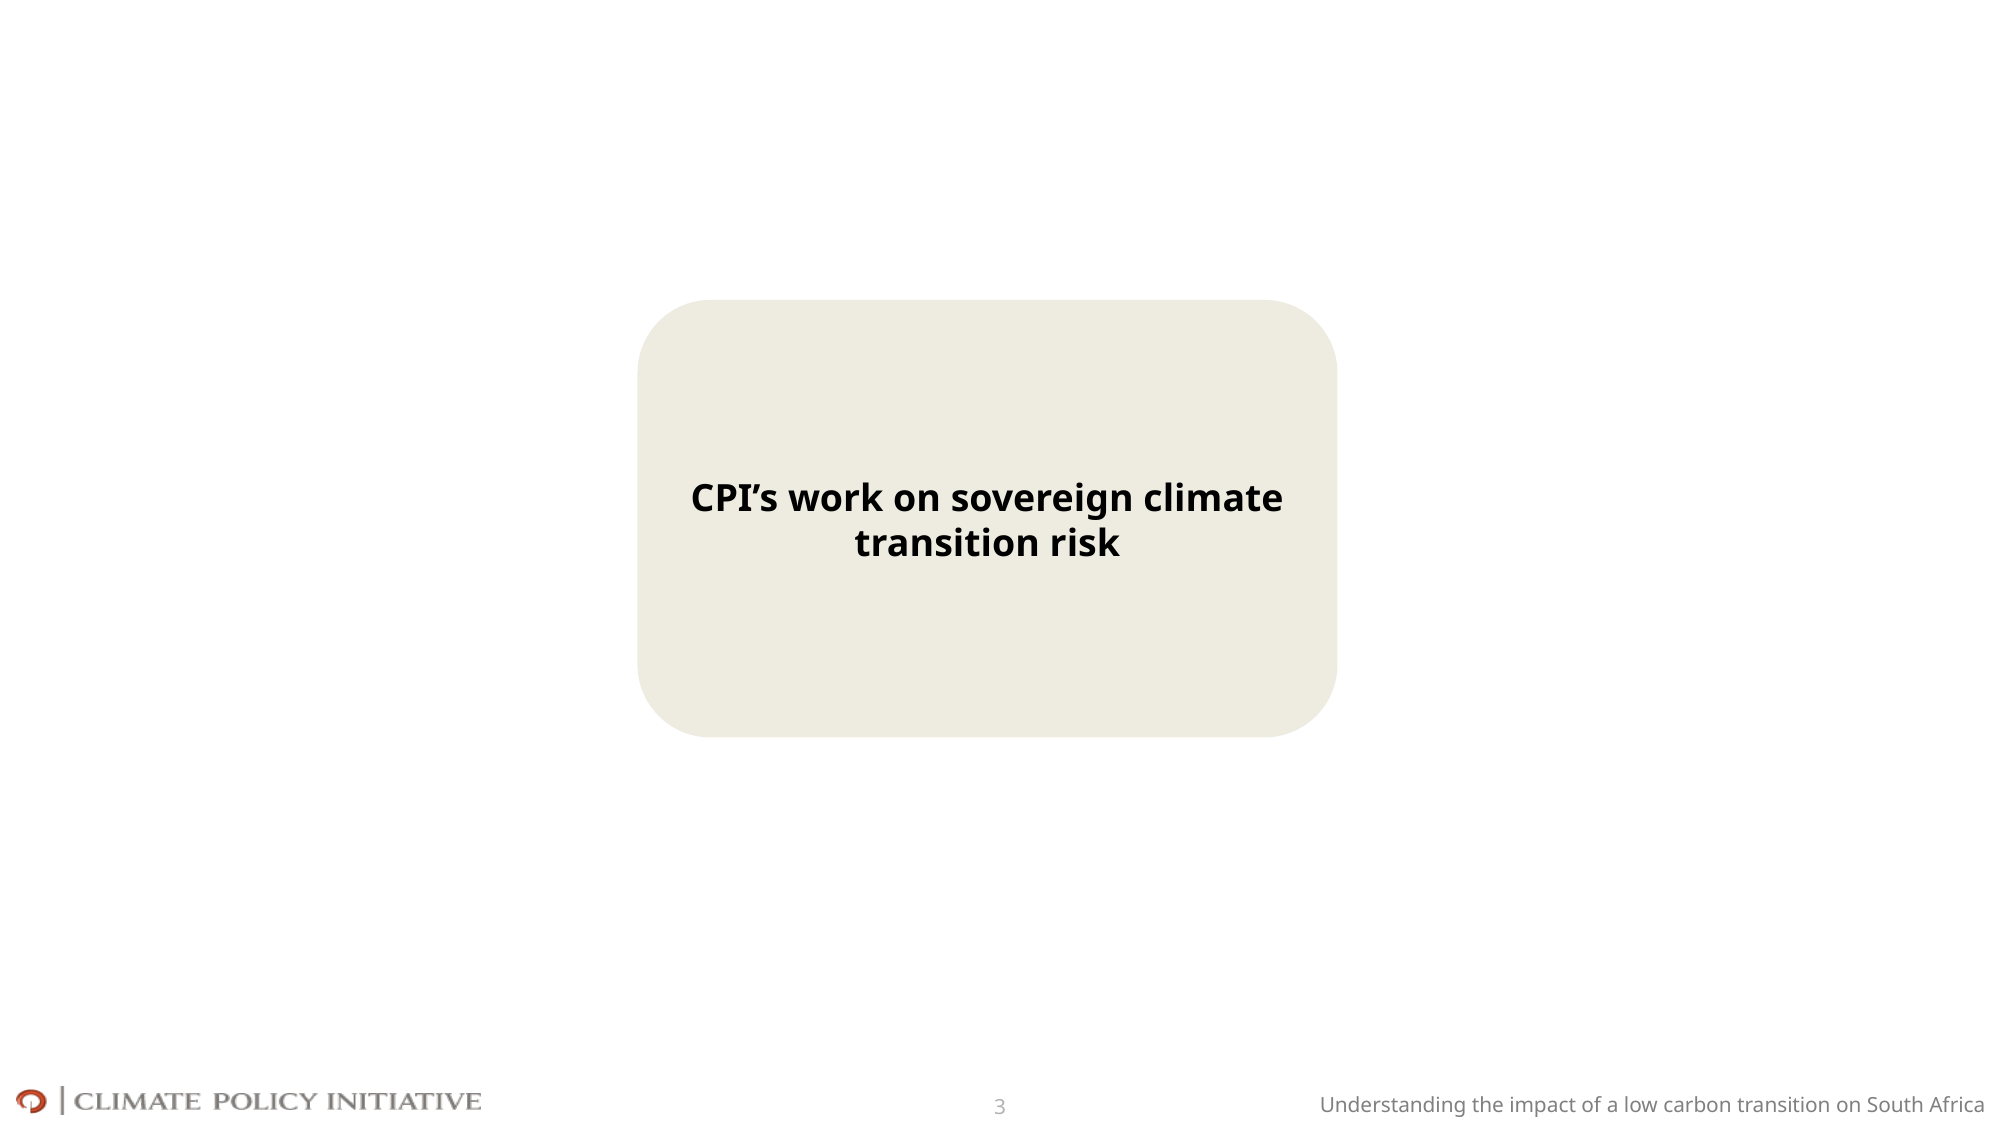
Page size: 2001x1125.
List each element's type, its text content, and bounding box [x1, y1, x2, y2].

picture [16, 1086, 481, 1115]
text_box CPI’s work on sovereign climate transition risk [635, 297, 1340, 740]
slide_number 3 [766, 1089, 1234, 1125]
